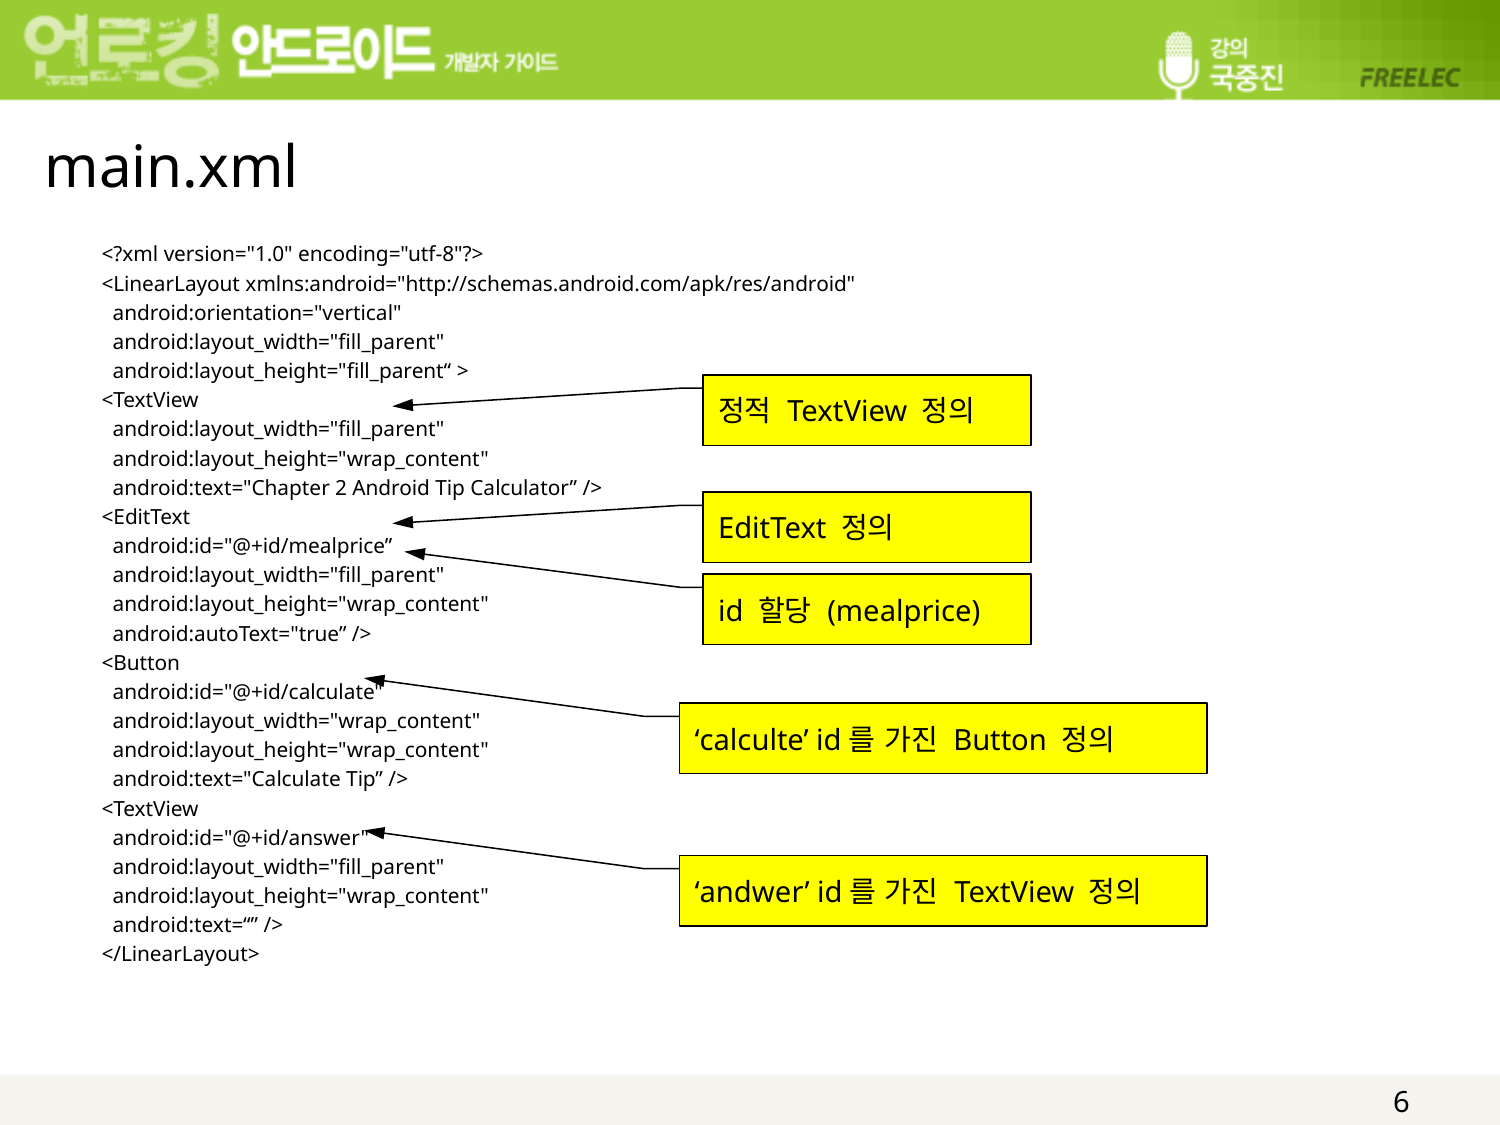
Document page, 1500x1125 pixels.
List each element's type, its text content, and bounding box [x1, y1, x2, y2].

text_box id 할당 (mealprice) [404, 548, 1032, 645]
slide_number 6 [1074, 1075, 1426, 1121]
text_box <?xml version="1.0" encoding="utf-8"?> <LinearLayout xmlns:android="http://schemas.android.com/apk/res/android" android:orientation="vertical" android:layout_width="fill_parent" android:layout_height="fill_parent“ > <TextView android:layout_width="fill_parent" android:layout_height="wrap_content" android:text="Chapter 2 Android Tip Calculator” /> <EditText android:id="@+id/mealprice” android:layout_width="fill_parent" android:layout_height="wrap_content" android:autoText="true” /> <Button android:id="@+id/calculate" android:layout_width="wrap_content" android:layout_height="wrap_content" android:text="Calculate Tip” /> <TextView android:id="@+id/answer" android:layout_width="fill_parent" android:layout_height="wrap_content" android:text=“” /> </LinearLayout> [86, 233, 871, 974]
picture [0, 0, 1500, 1074]
text_box EditText 정의 [392, 492, 1032, 563]
text_box ‘calculte’ id를 가진 Button 정의 [363, 674, 1207, 774]
text_box ‘andwer’ id를 가진 TextView 정의 [363, 827, 1207, 926]
title main.xml [29, 128, 1460, 200]
text_box 정적 TextView 정의 [392, 375, 1032, 446]
